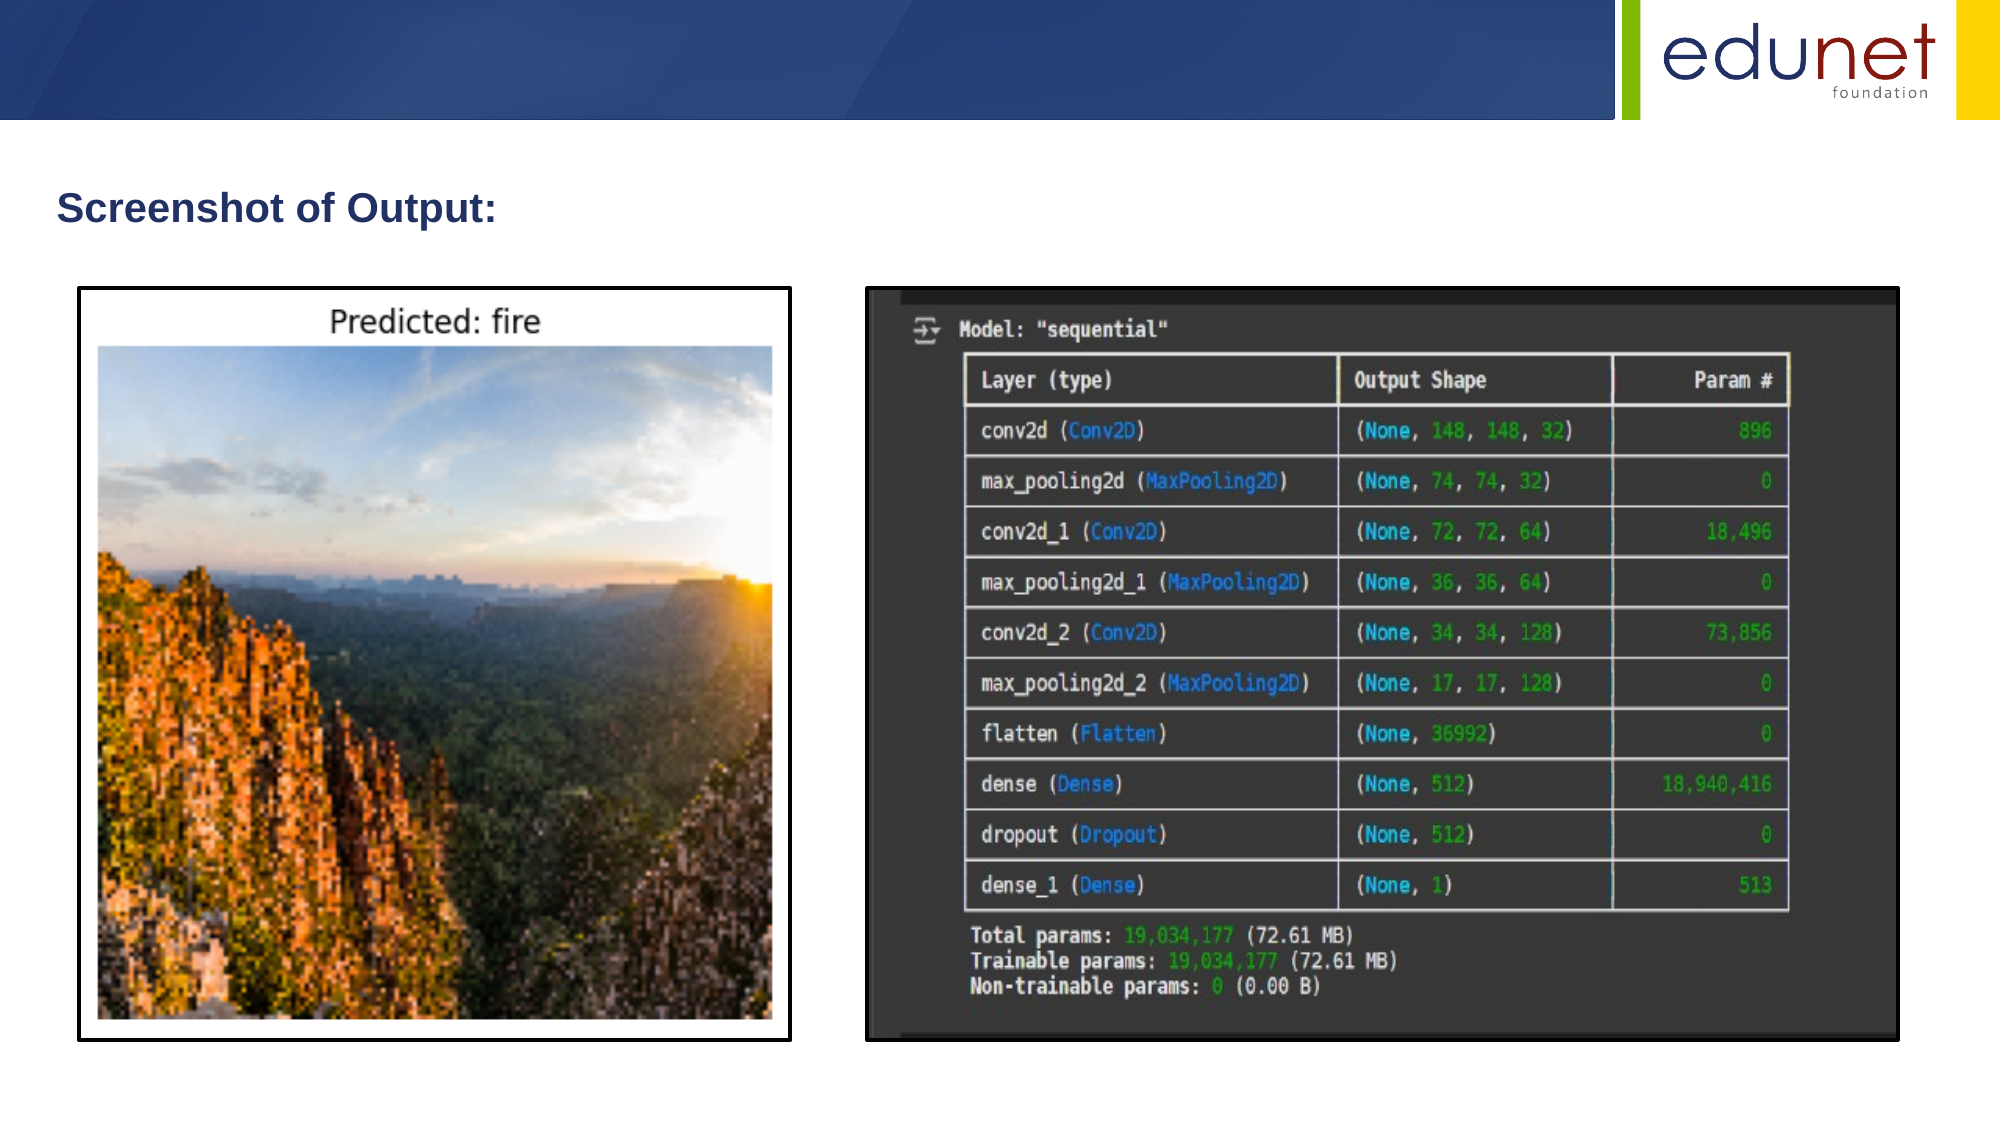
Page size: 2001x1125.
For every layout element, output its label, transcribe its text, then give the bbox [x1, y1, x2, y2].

picture [80, 290, 789, 1039]
picture [1652, 12, 1948, 108]
picture [869, 290, 1897, 1039]
text_box Screenshot of Output: [41, 172, 1043, 238]
